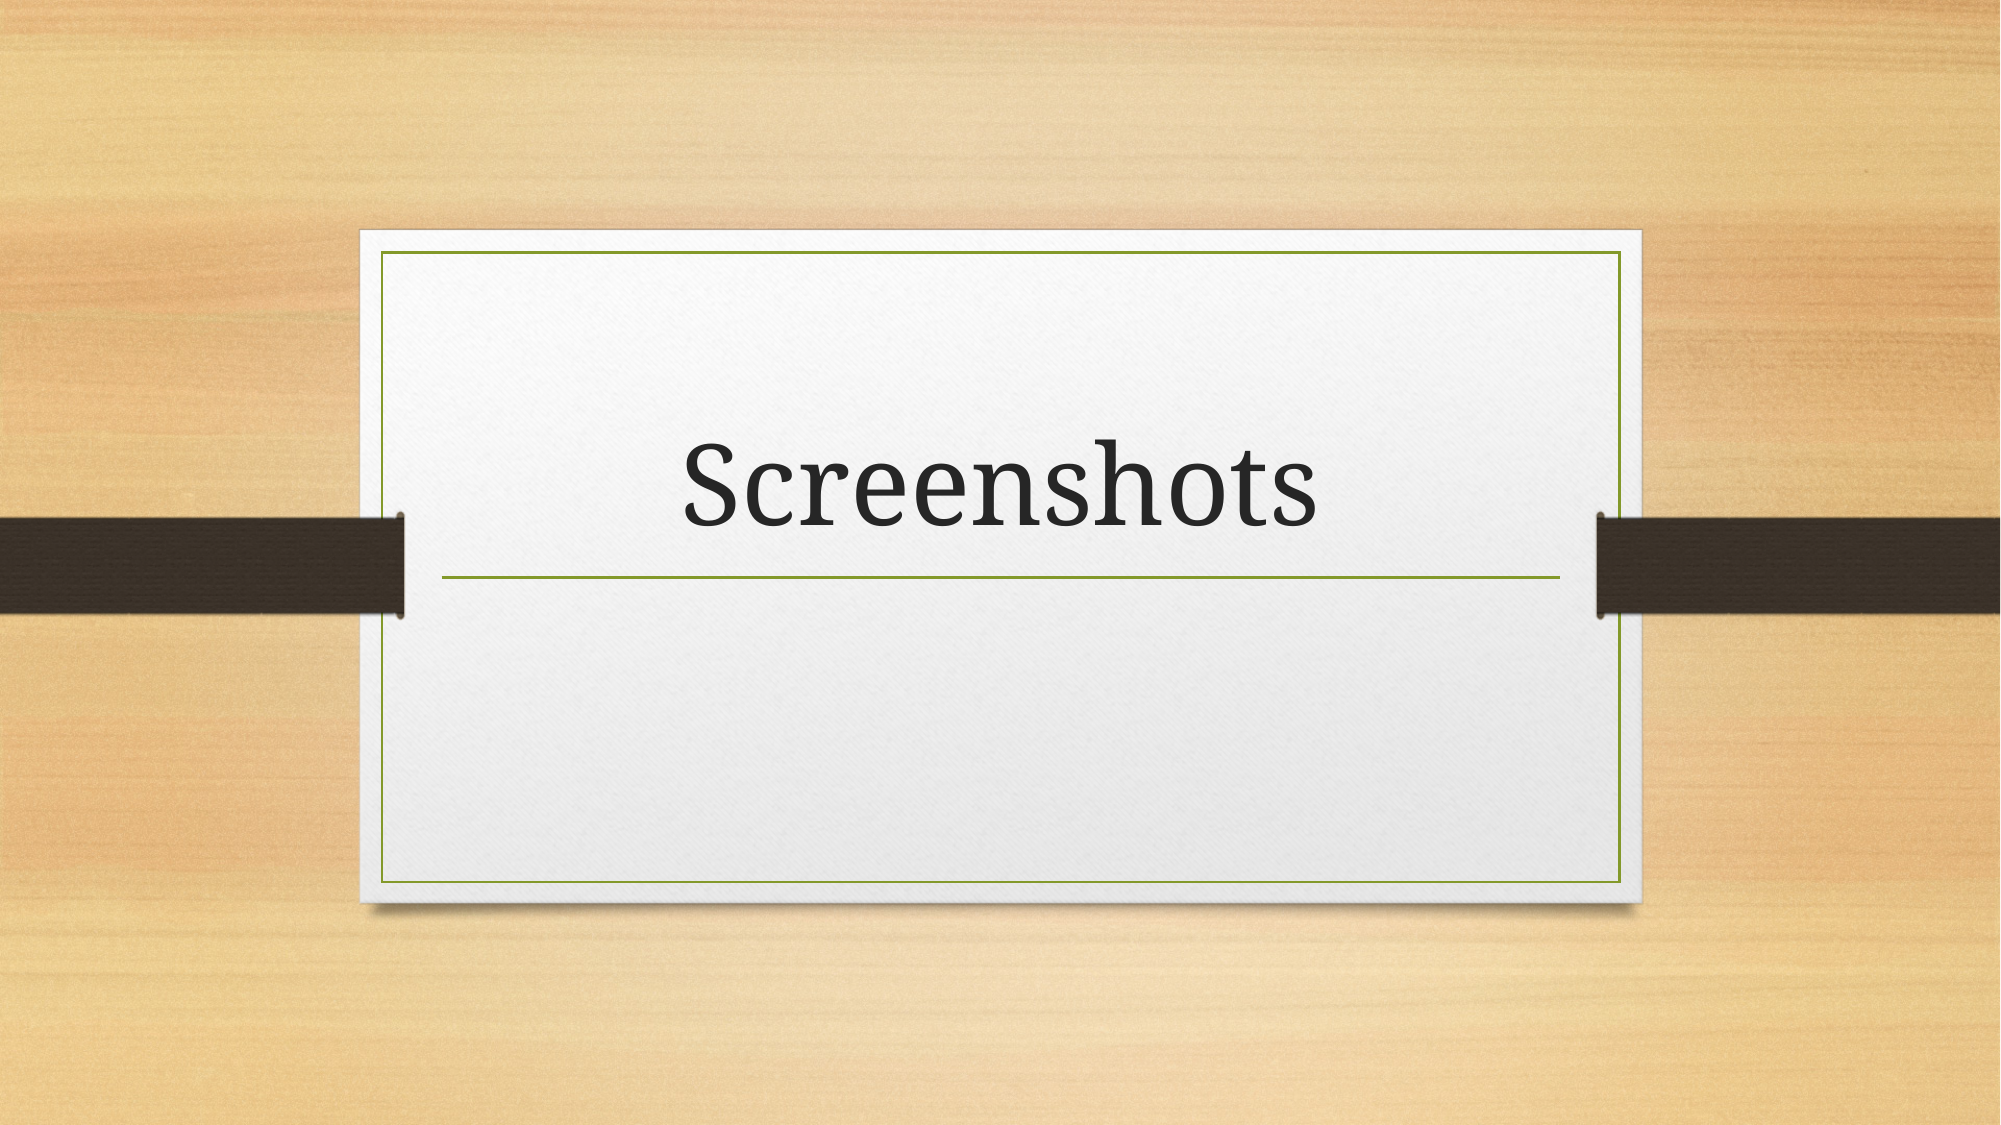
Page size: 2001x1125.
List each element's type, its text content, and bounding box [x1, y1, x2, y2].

picture [0, 0, 2001, 1125]
title Screenshots [441, 306, 1560, 556]
